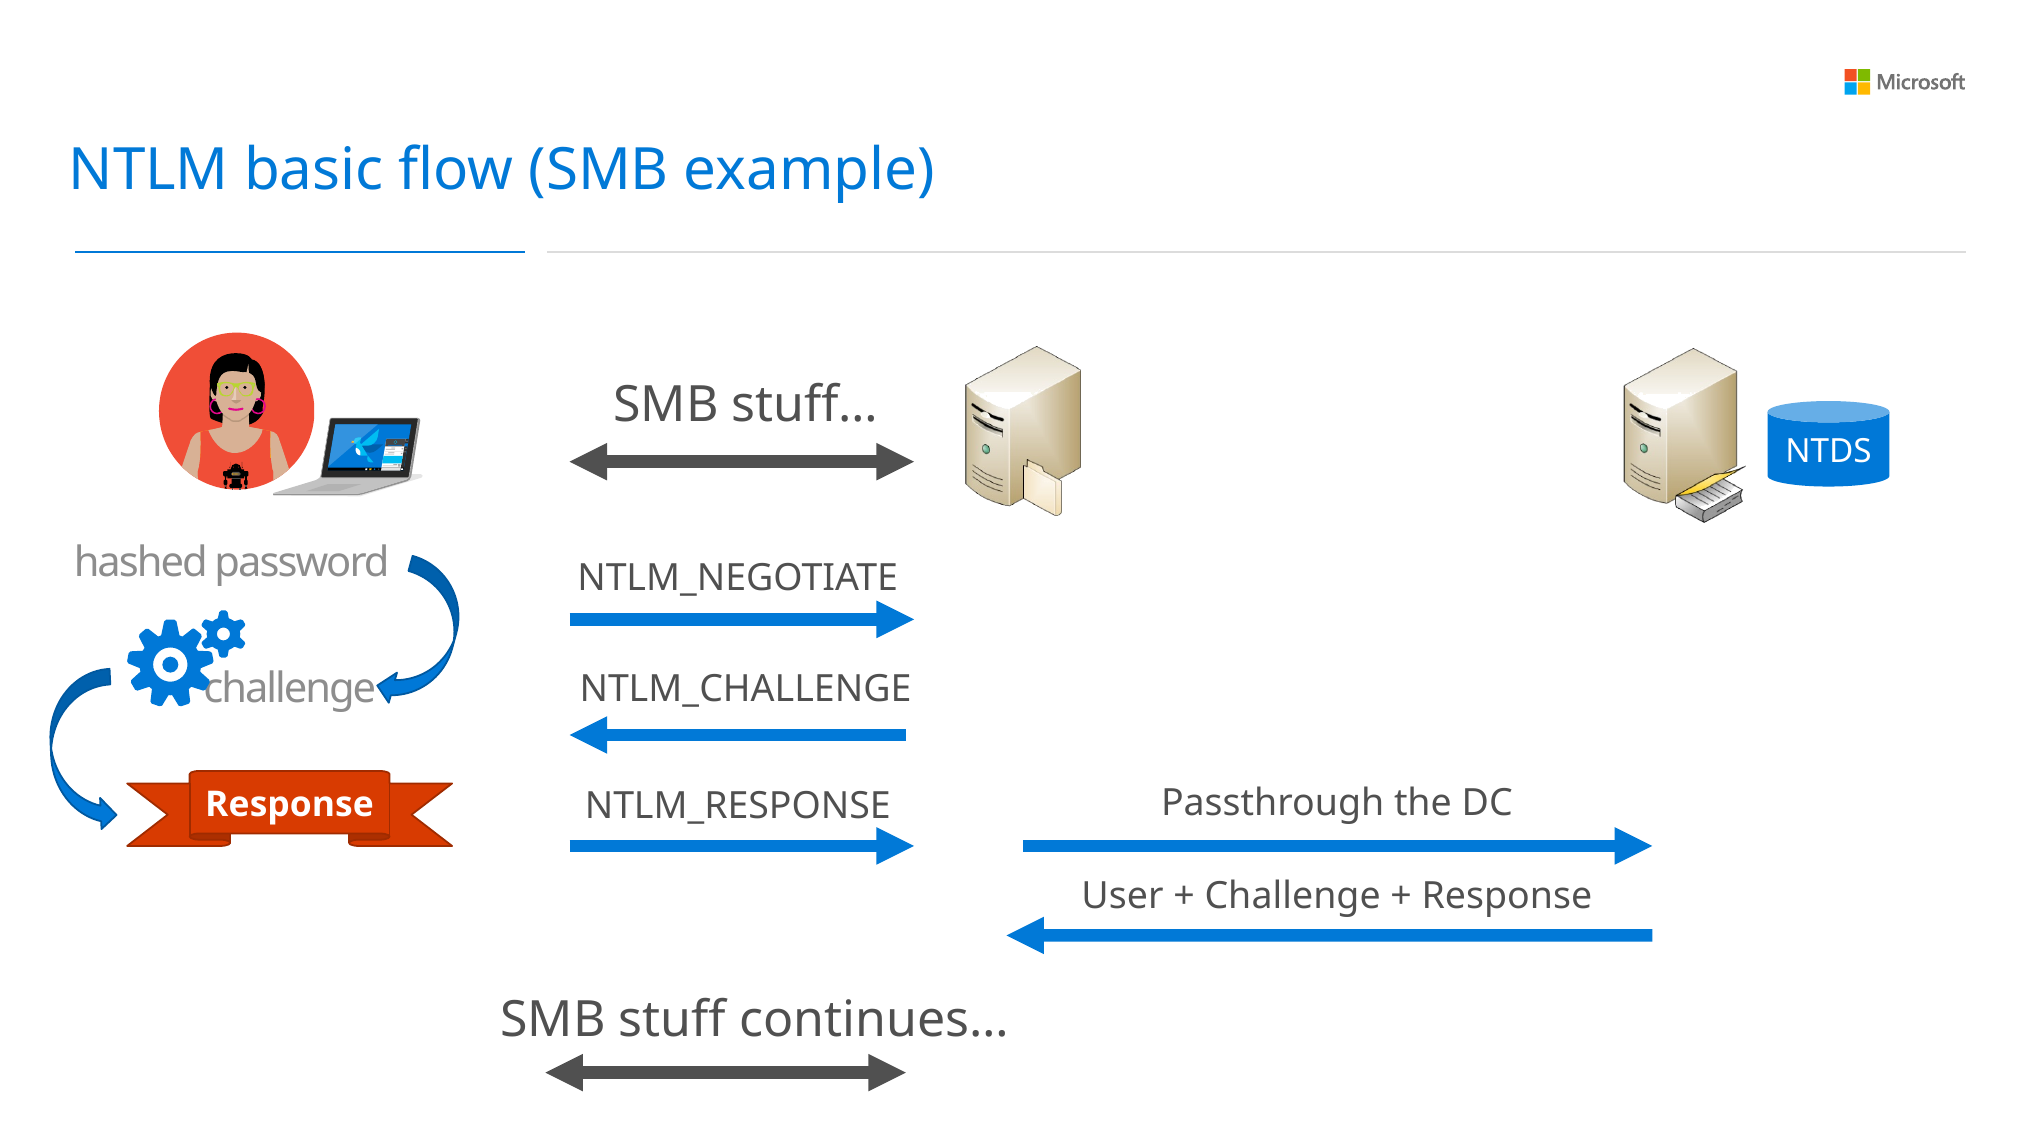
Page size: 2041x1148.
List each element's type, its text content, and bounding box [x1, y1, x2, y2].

text_box Response [126, 770, 453, 847]
text_box [407, 555, 460, 677]
text_box hashed password [0, 527, 486, 593]
text_box SMB stuff… [493, 354, 965, 457]
text_box NTLM_RESPONSE [535, 766, 941, 848]
picture [965, 345, 1082, 517]
text_box Passthrough the DC User + Challenge + Response [1042, 759, 1632, 845]
picture [1623, 346, 1746, 523]
text_box NTDS [1767, 401, 1890, 487]
table_cell 18 [1767, 401, 1890, 422]
text_box Passthrough the DC User + Challenge + Response [1042, 847, 1632, 929]
text_box SMB stuff continues… [227, 969, 1283, 1072]
text_box challenge [143, 653, 437, 718]
text_box NTLM_CHALLENGE [346, 648, 1145, 730]
text_box NTLM_NEGOTIATE [545, 537, 930, 619]
list NTLM basic flow (SMB example) [45, 120, 1968, 200]
text_box [49, 667, 118, 830]
picture [158, 332, 423, 497]
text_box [126, 610, 246, 707]
